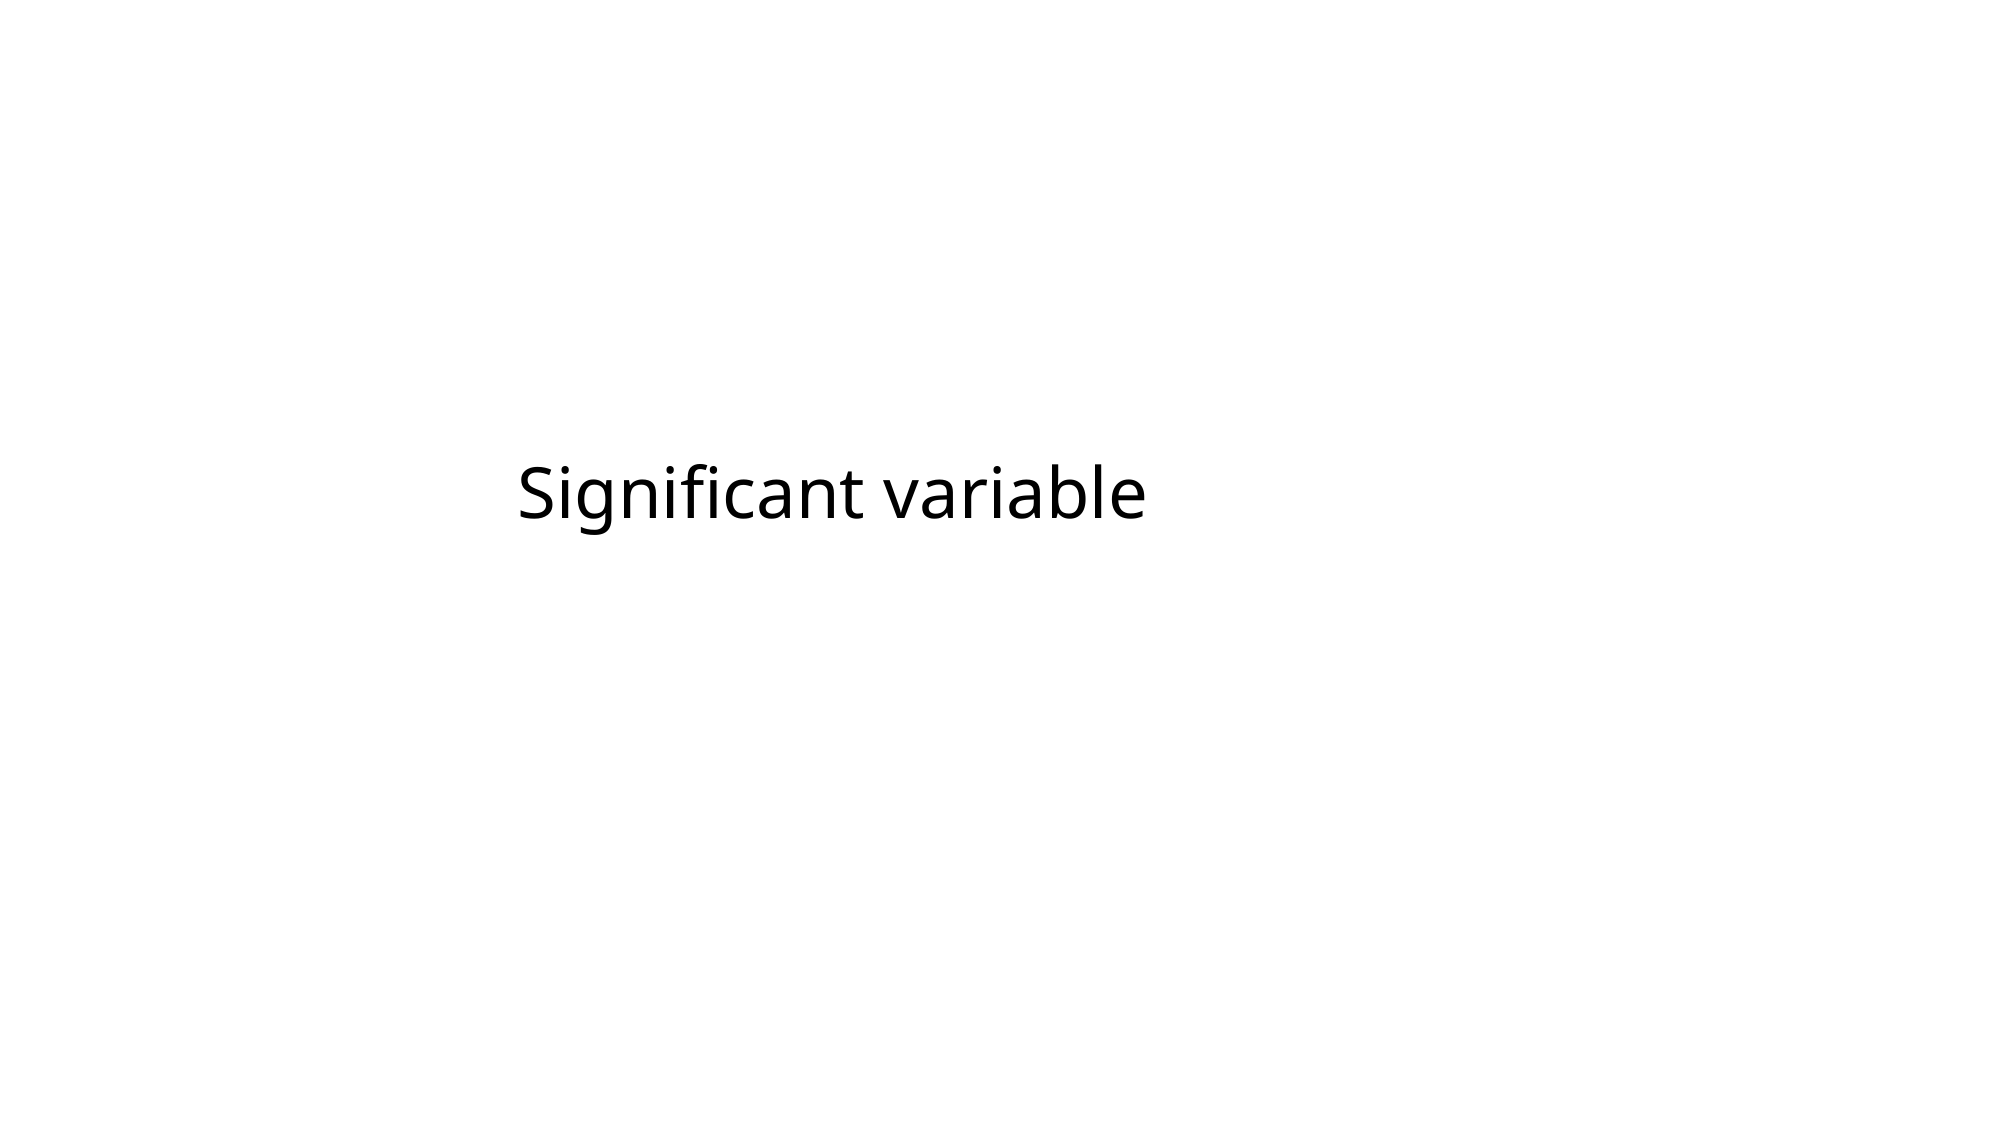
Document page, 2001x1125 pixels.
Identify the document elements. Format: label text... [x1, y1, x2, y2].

text_box Significant variable [502, 429, 1283, 563]
